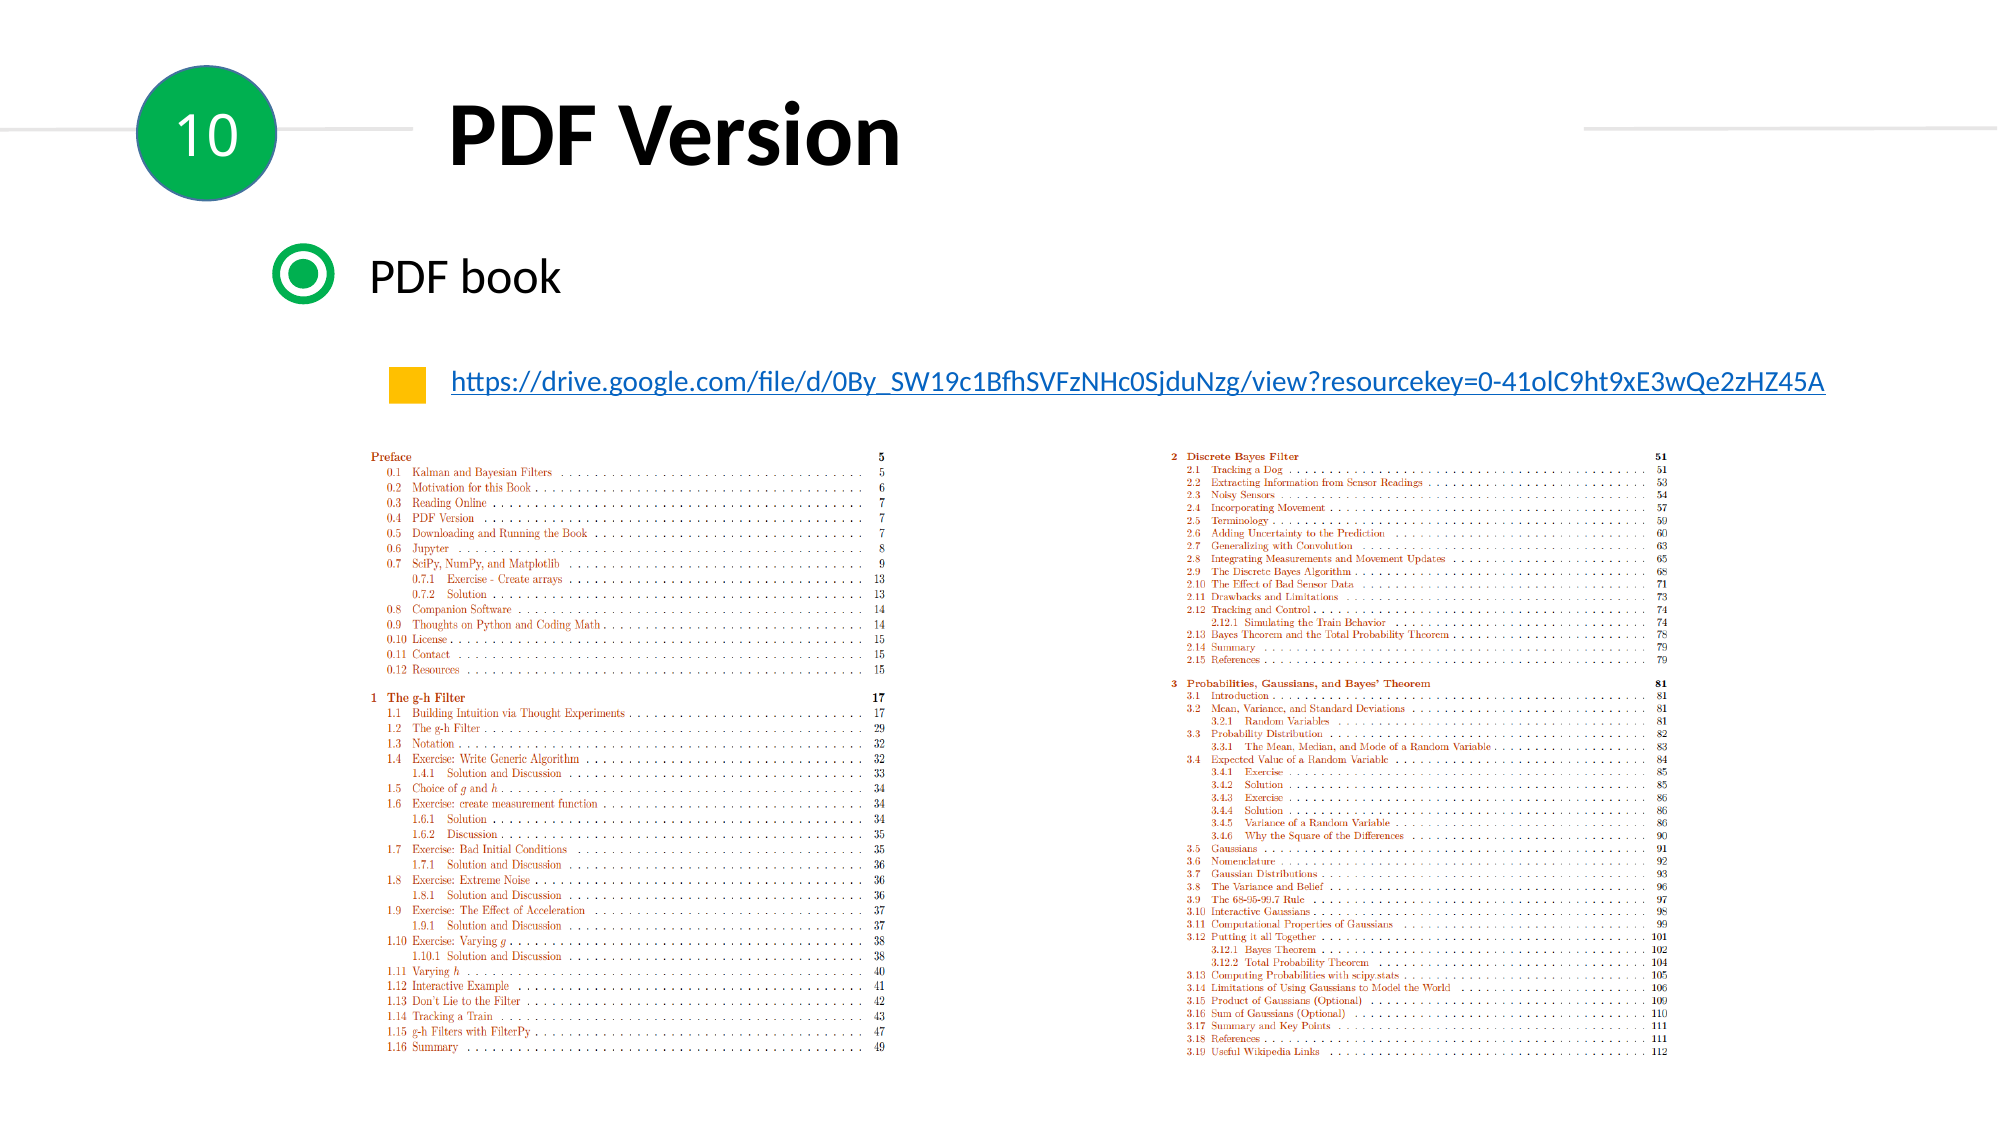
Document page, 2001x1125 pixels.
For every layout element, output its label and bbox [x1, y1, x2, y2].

picture [354, 440, 907, 1067]
text_box [276, 236, 1391, 312]
picture [1162, 447, 1690, 1060]
text_box [0, 66, 1998, 201]
text_box [389, 355, 1840, 441]
